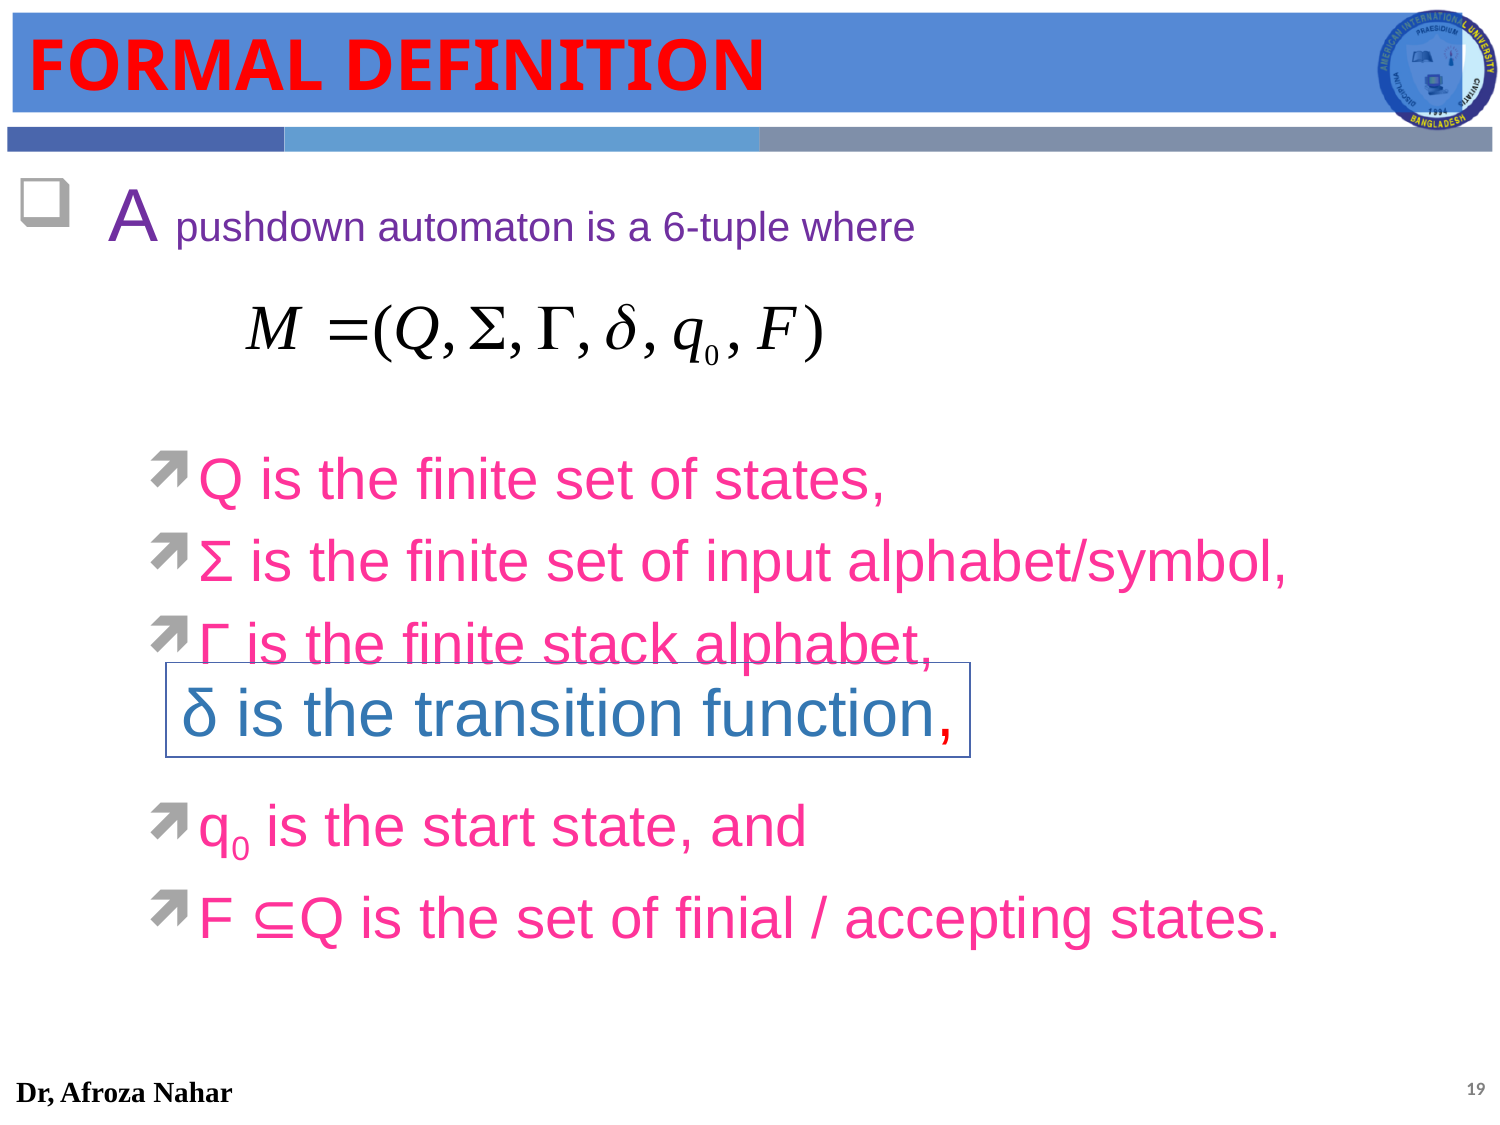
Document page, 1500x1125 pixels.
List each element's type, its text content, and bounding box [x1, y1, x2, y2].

list A pushdown automaton is a 6-tuple where Q is the finite set of states, Σ is the finite set of input alphabet/symbol, Γ is the finite stack alphabet, q0 is the start state, and F ⊆Q is the set of finial / accepting states. [0, 158, 1500, 1056]
picture [1374, 6, 1500, 133]
title Formal Definition [12, 12, 1463, 113]
text_box δ is the transition function, [166, 662, 970, 758]
footer Dr, Afroza Nahar [0, 1060, 1006, 1121]
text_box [236, 288, 834, 376]
